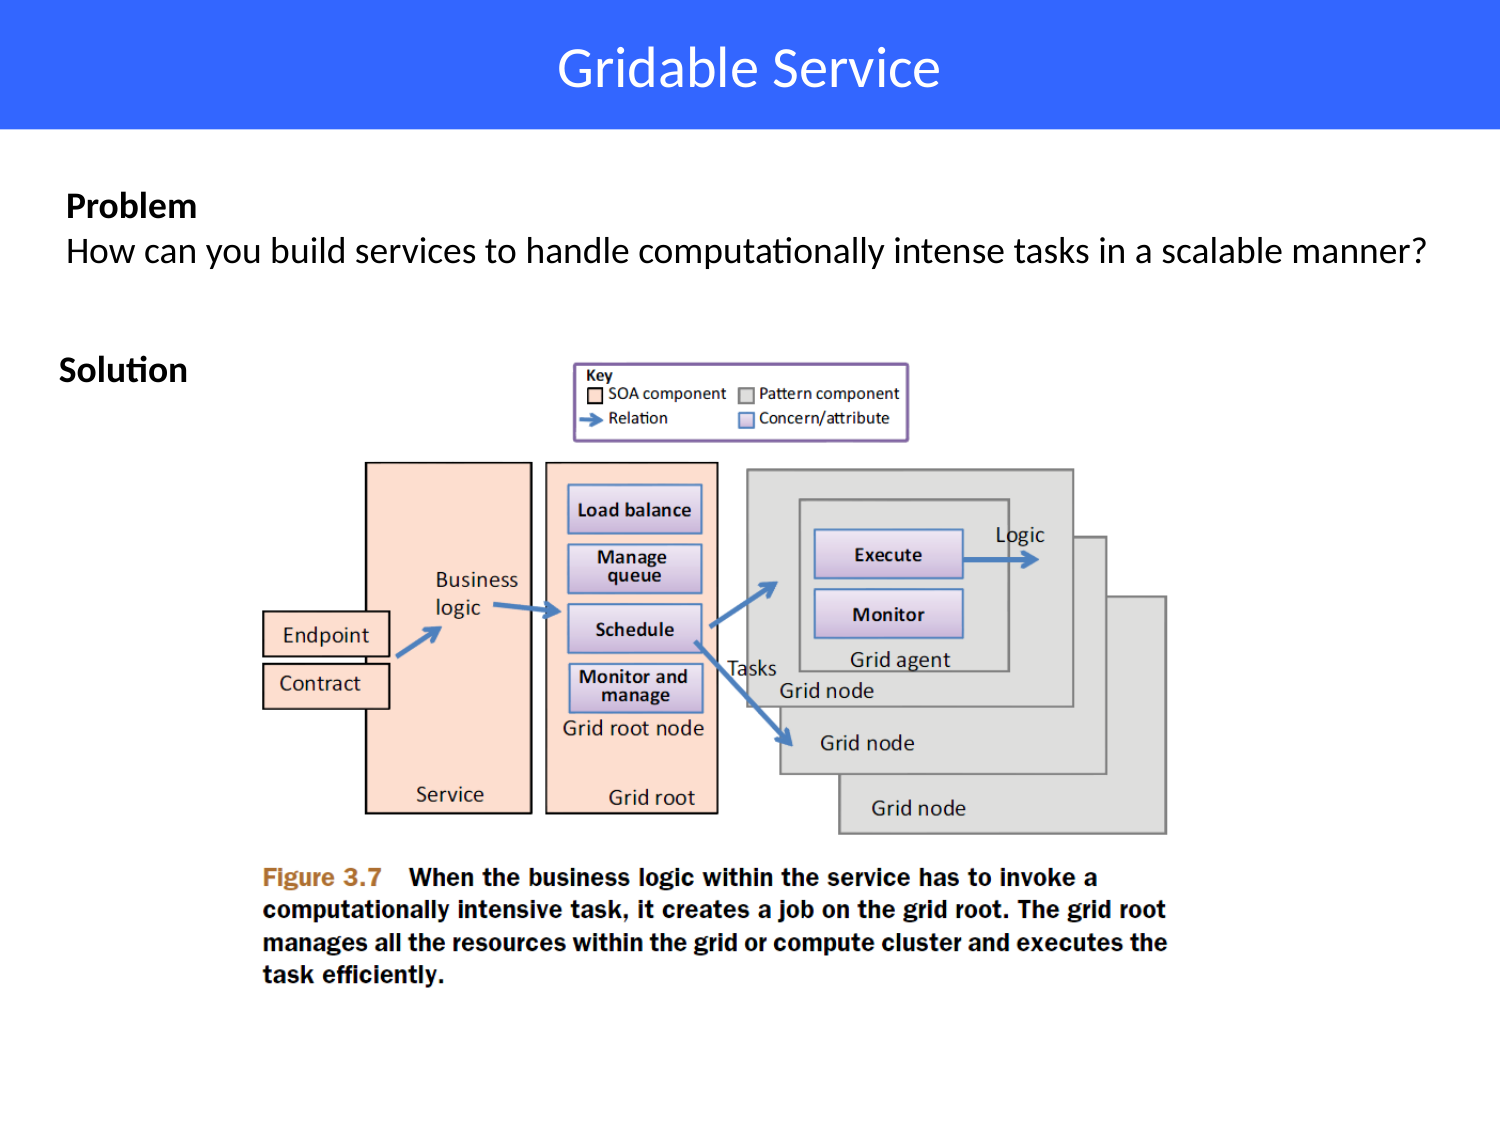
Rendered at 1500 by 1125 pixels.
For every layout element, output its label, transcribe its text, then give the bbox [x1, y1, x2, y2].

text_box Problem How can you build services to handle computationally intense tasks in a scalable manner? [51, 173, 1445, 278]
title Gridable Service [0, 0, 1500, 130]
text_box Solution [44, 337, 204, 397]
picture [227, 336, 1272, 1026]
